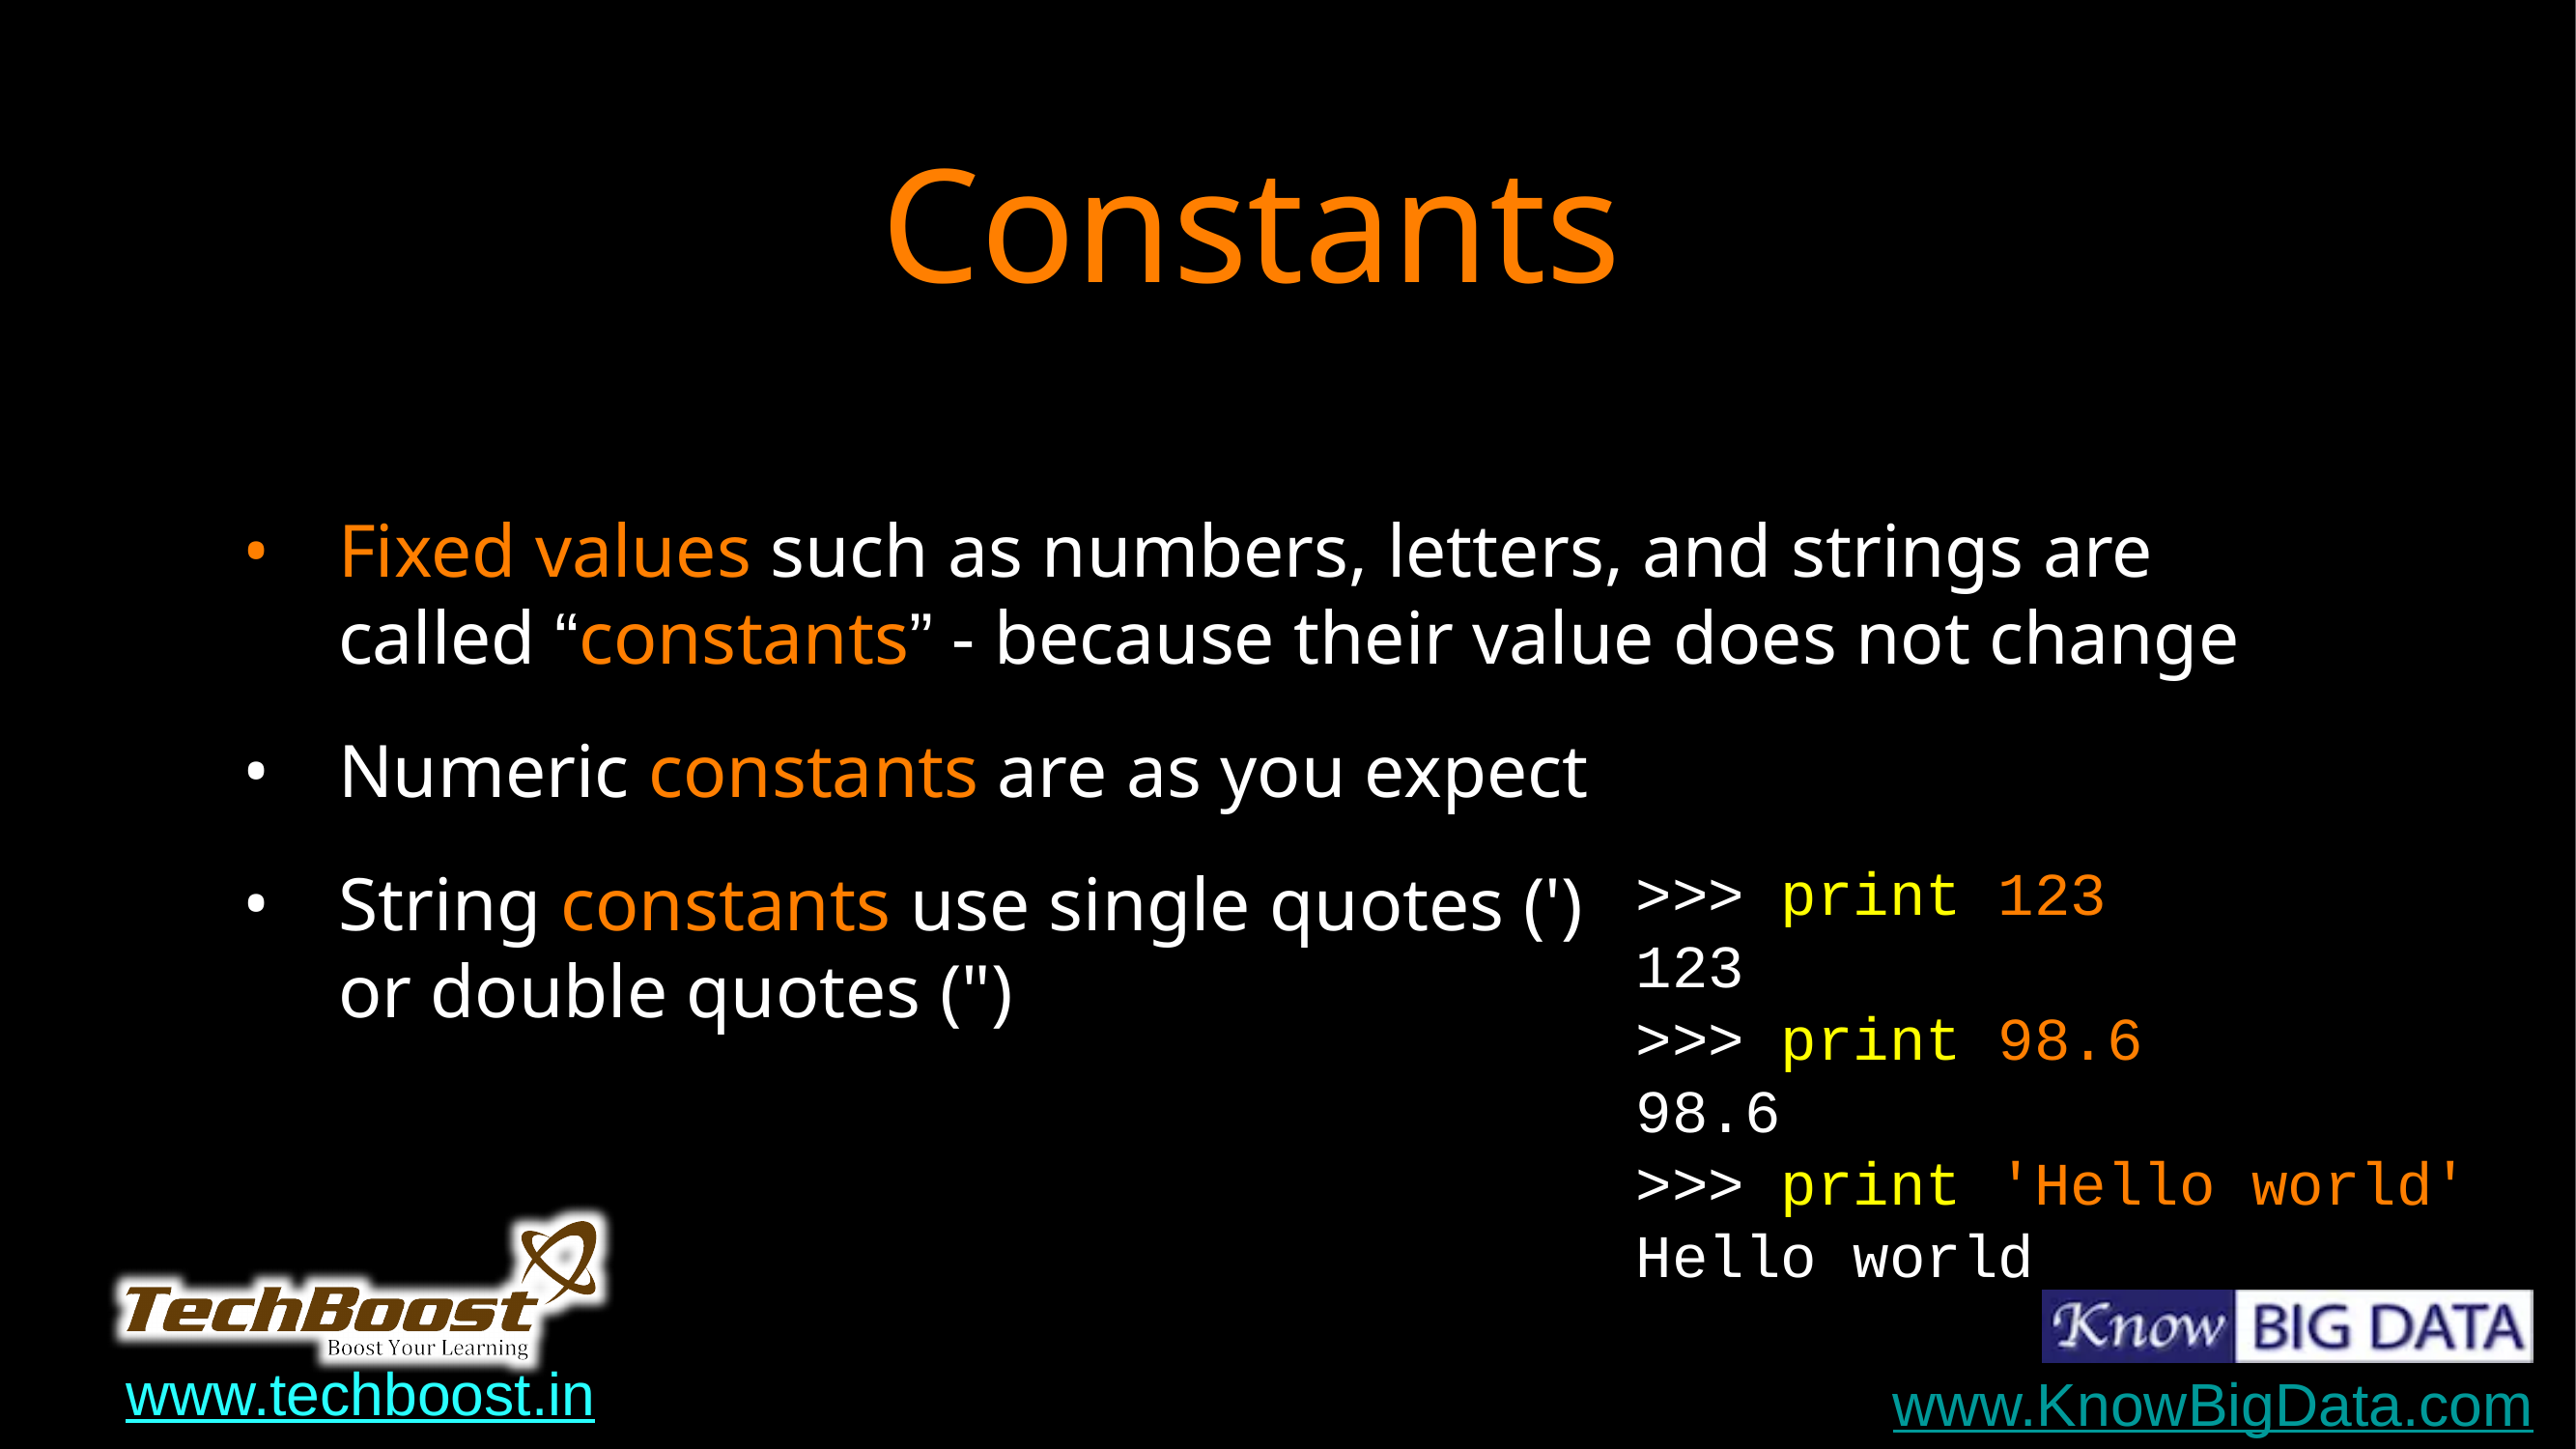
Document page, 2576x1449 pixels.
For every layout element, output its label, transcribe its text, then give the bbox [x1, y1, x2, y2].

title Constants [203, 38, 2301, 401]
picture [2042, 1290, 2534, 1363]
text_box >>> print 123 123 >>> print 98.6 98.6 >>> print 'Hello world' Hello world [1635, 799, 2479, 1347]
list Fixed values such as numbers, letters, and strings are called “constants” - because their value does not change Numeric constants are as you expect String constants use single quotes (') or double quotes (") [155, 411, 2252, 1127]
picture [122, 1216, 600, 1364]
